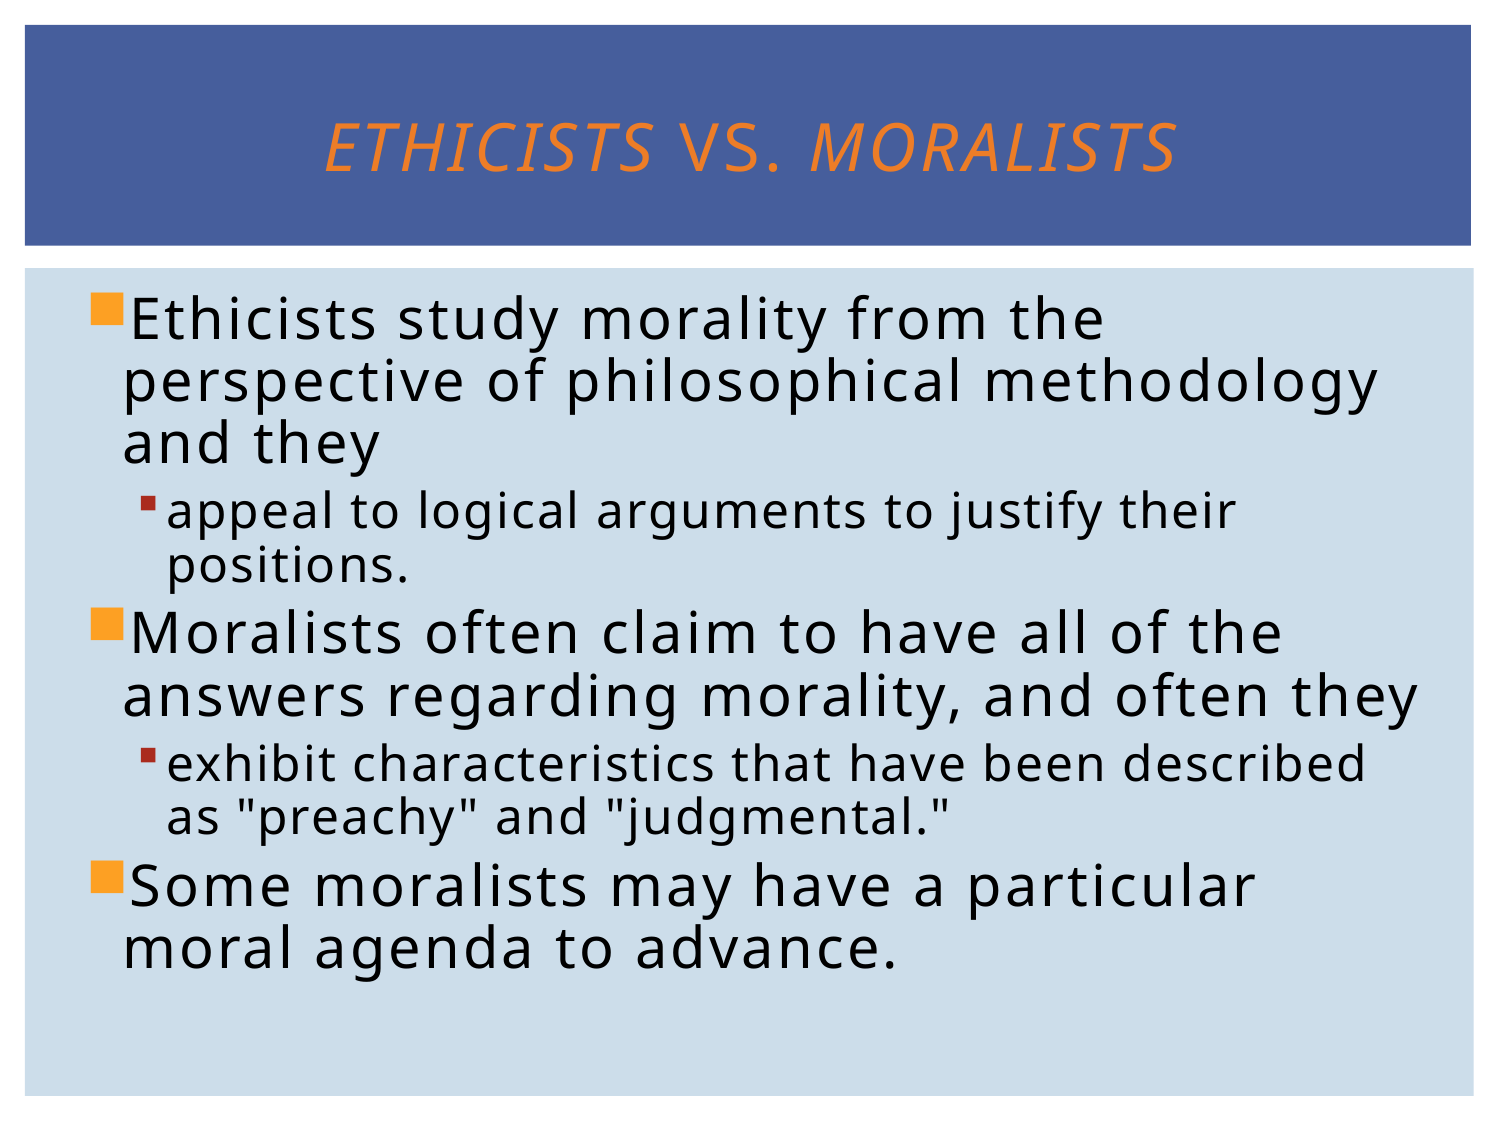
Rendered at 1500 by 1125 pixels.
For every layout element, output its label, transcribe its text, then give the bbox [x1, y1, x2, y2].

title Ethicists vs. Moralists [62, 58, 1438, 232]
list Ethicists study morality from the perspective of philosophical methodology and they appeal to logical arguments to justify their positions. Moralists often claim to have all of the answers regarding morality, and often they exhibit characteristics that have been described as "preachy" and "judgmental." Some moralists may have a particular moral agenda to advance. [62, 281, 1442, 1005]
